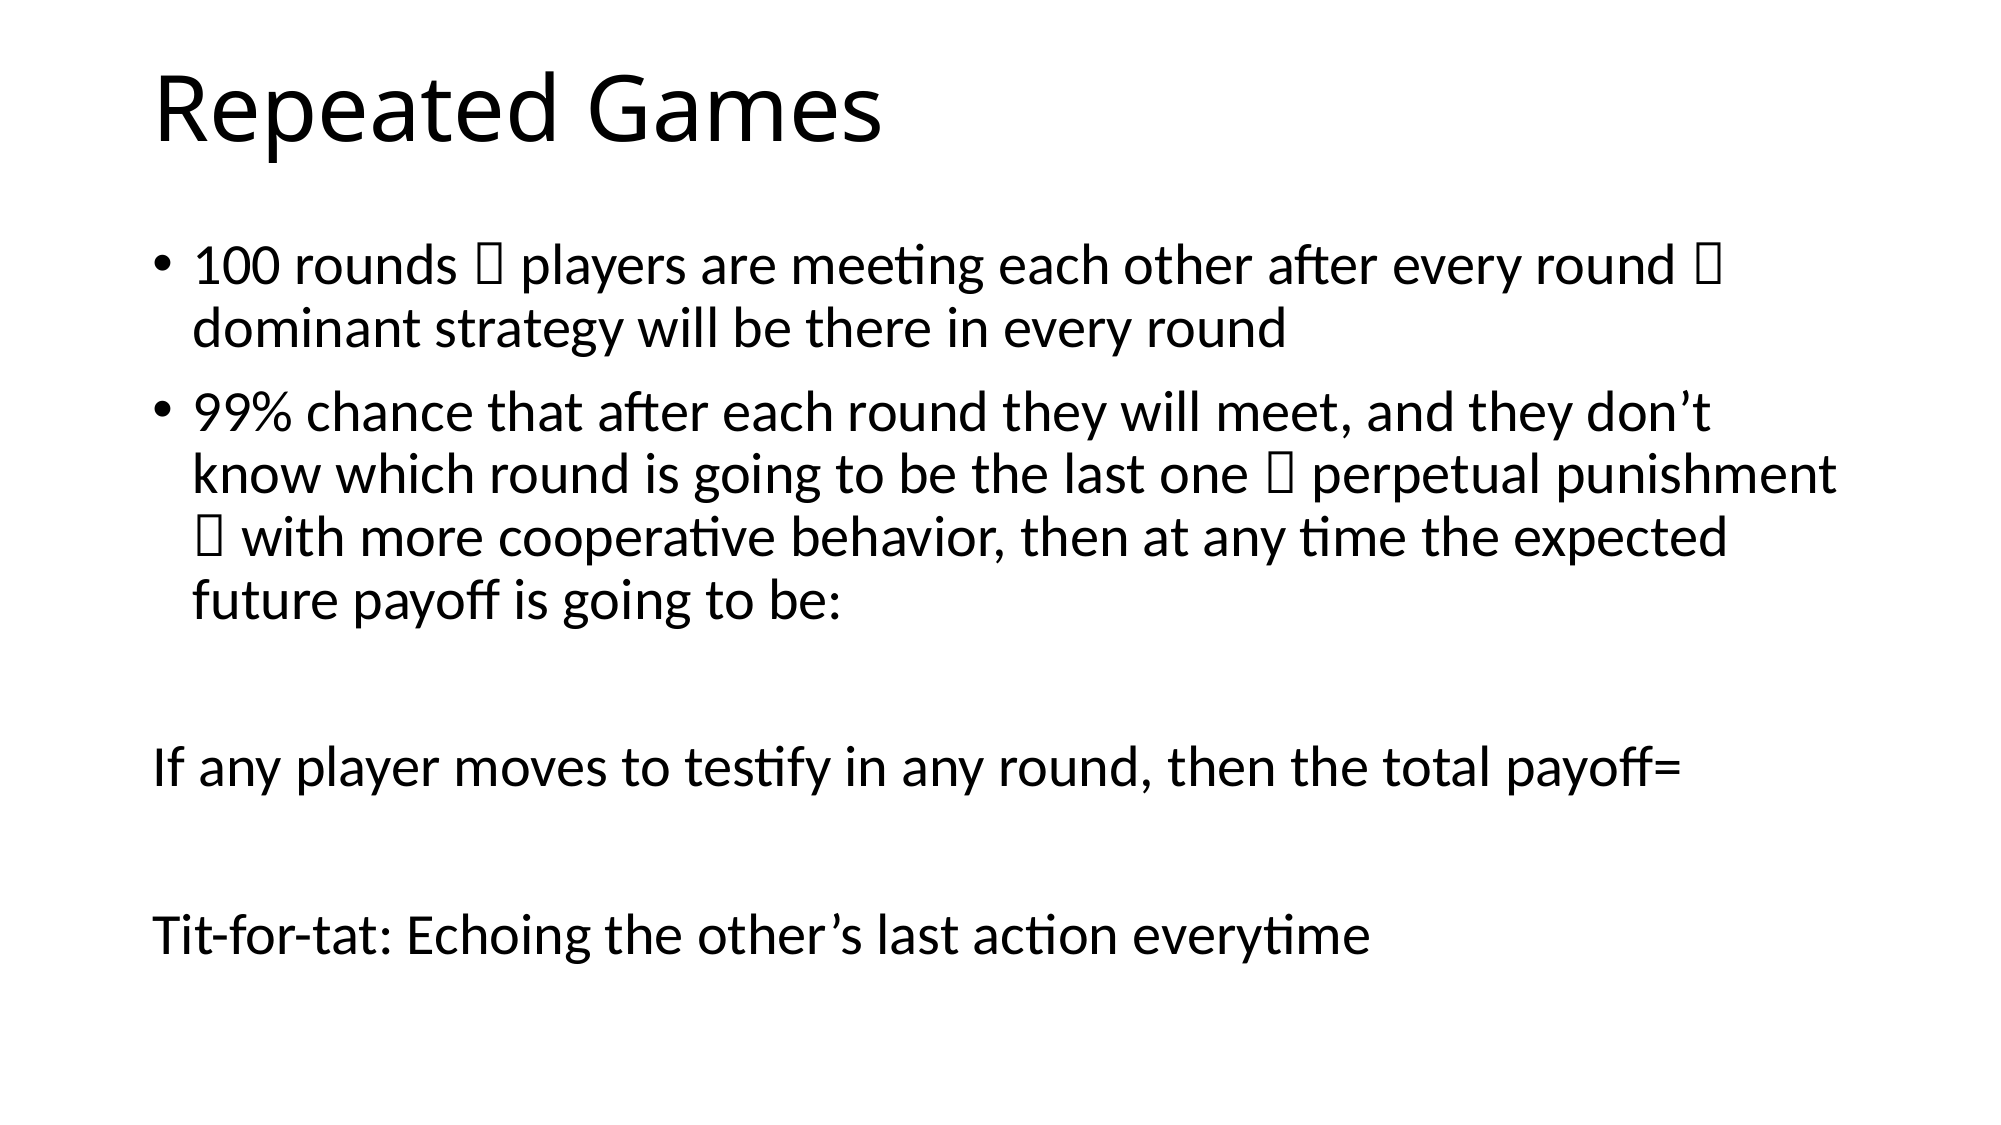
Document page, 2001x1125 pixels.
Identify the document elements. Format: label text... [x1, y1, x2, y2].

title Repeated Games [137, 3, 1863, 221]
